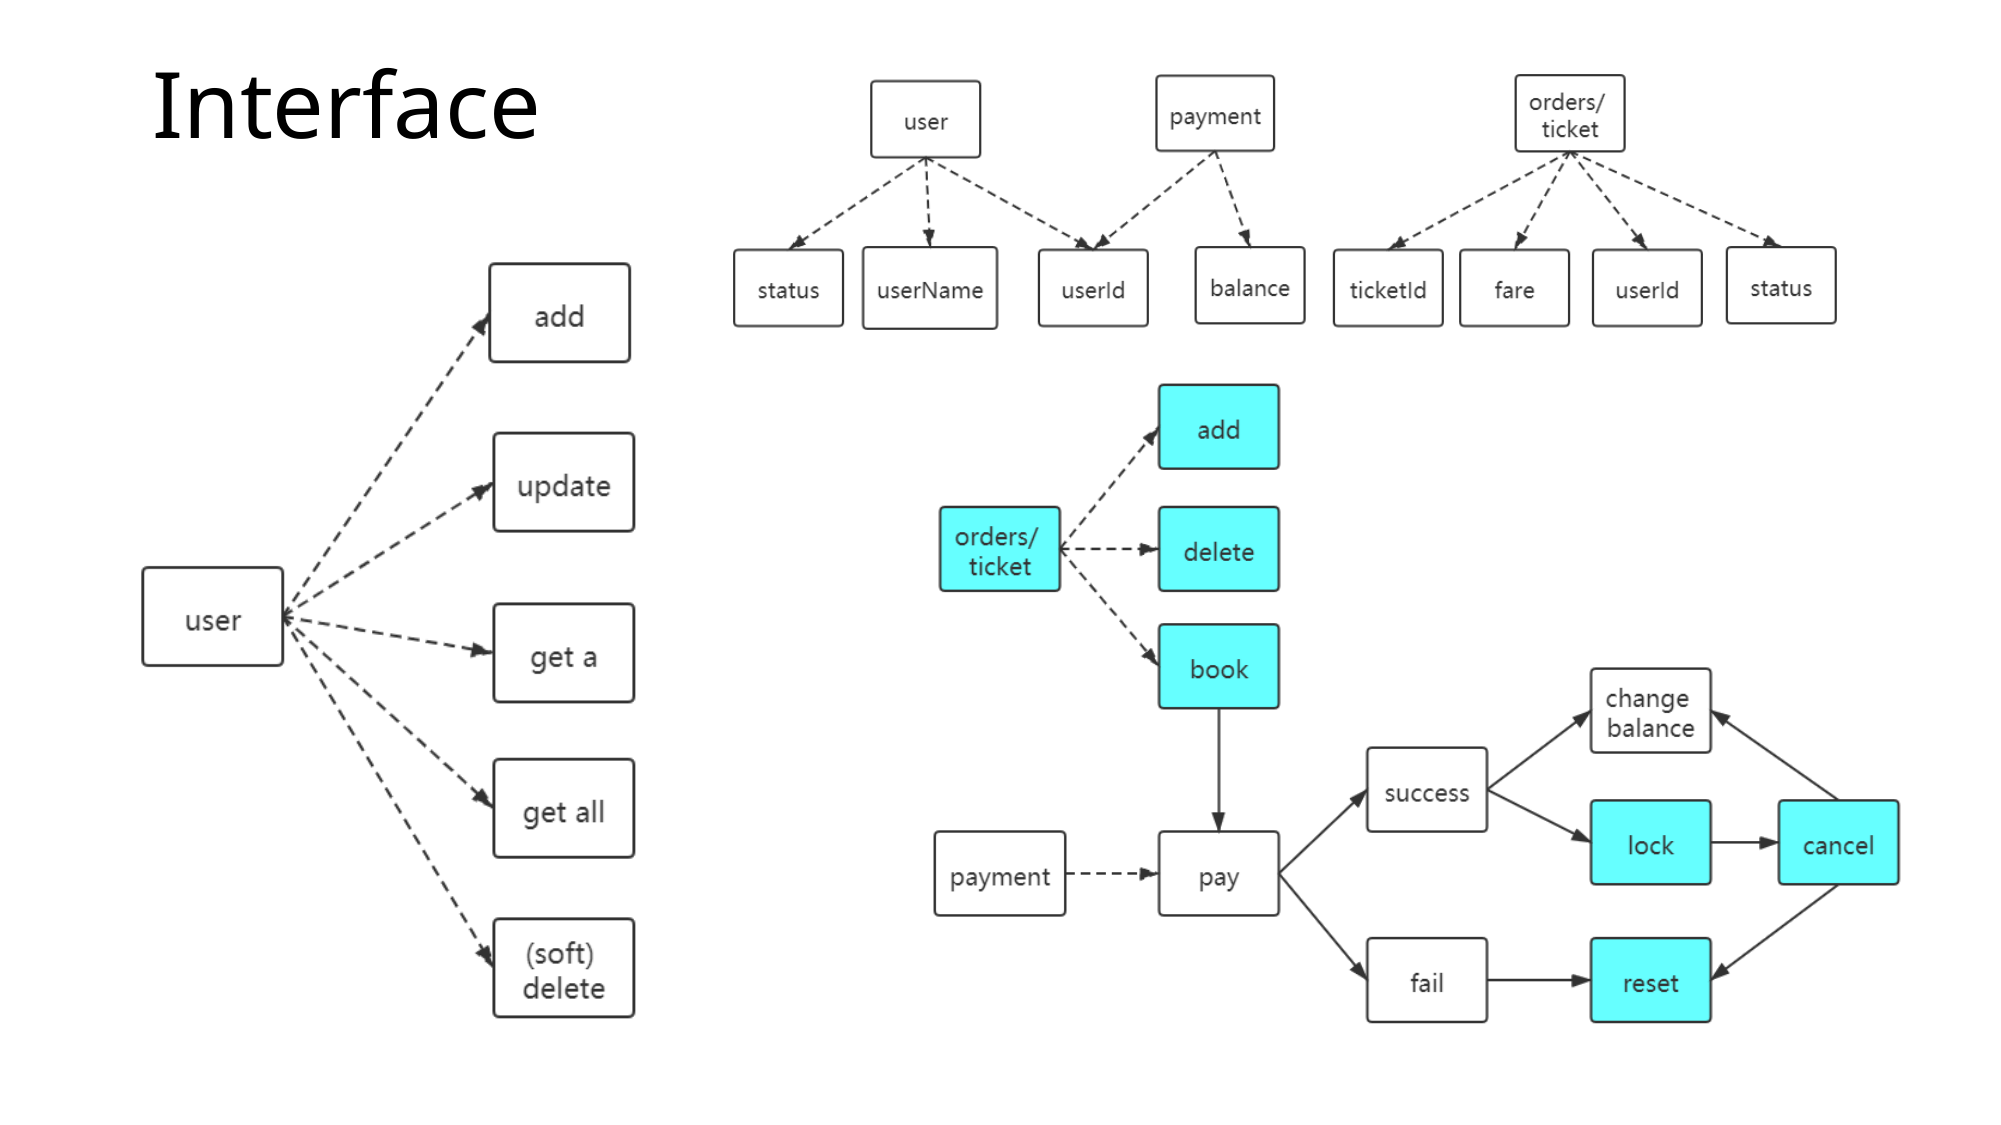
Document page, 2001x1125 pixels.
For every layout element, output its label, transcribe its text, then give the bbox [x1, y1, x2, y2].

picture [905, 355, 1928, 1052]
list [707, 48, 1863, 356]
title Interface [137, 0, 1863, 218]
picture [108, 229, 669, 1052]
